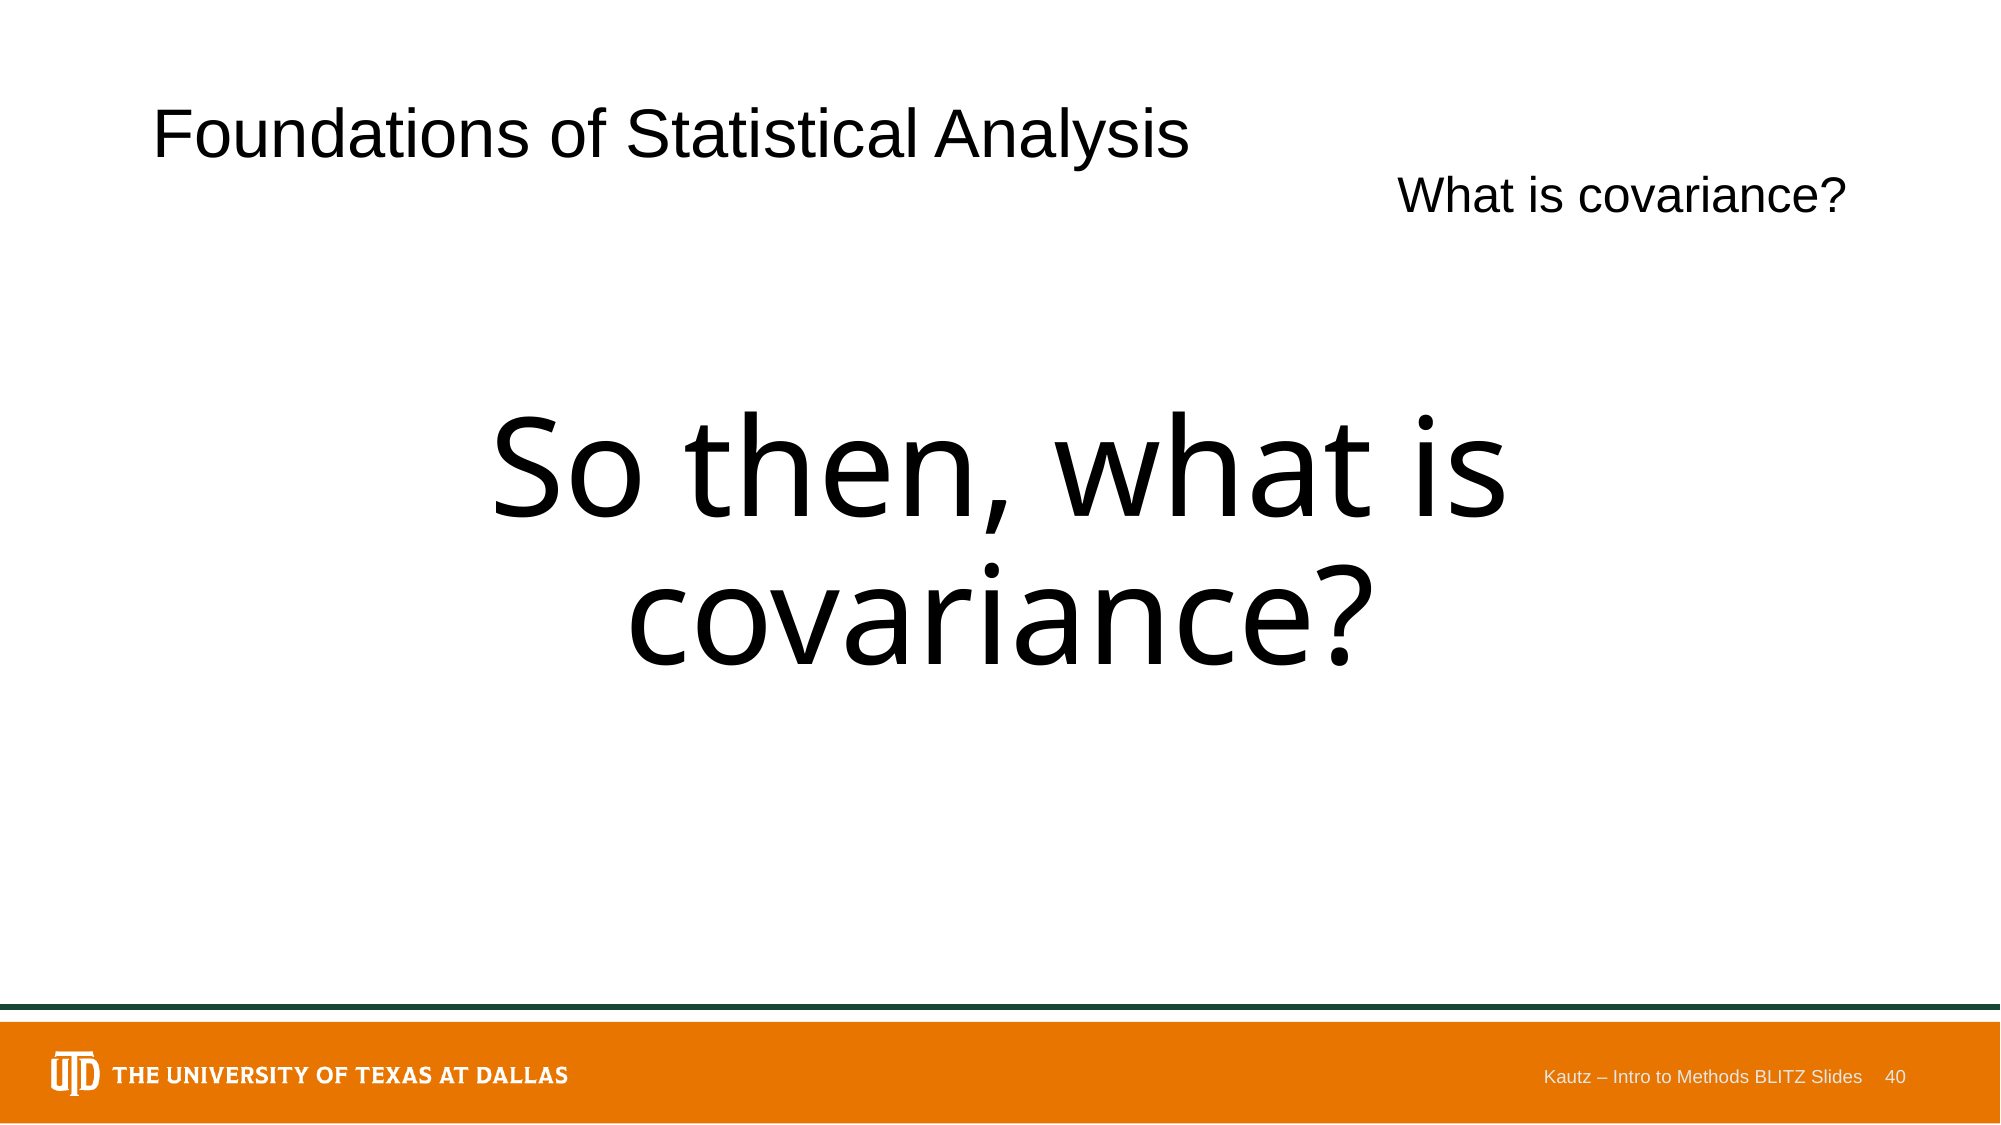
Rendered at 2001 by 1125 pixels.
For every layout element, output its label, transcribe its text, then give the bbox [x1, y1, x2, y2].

slide_number 40 [1863, 1060, 1922, 1092]
footer Kautz – Intro to Methods BLITZ Slides [662, 1059, 1863, 1092]
picture [24, 1021, 588, 1121]
list So then, what is covariance? [137, 259, 1863, 975]
text_box What is covariance? [137, 40, 1863, 231]
